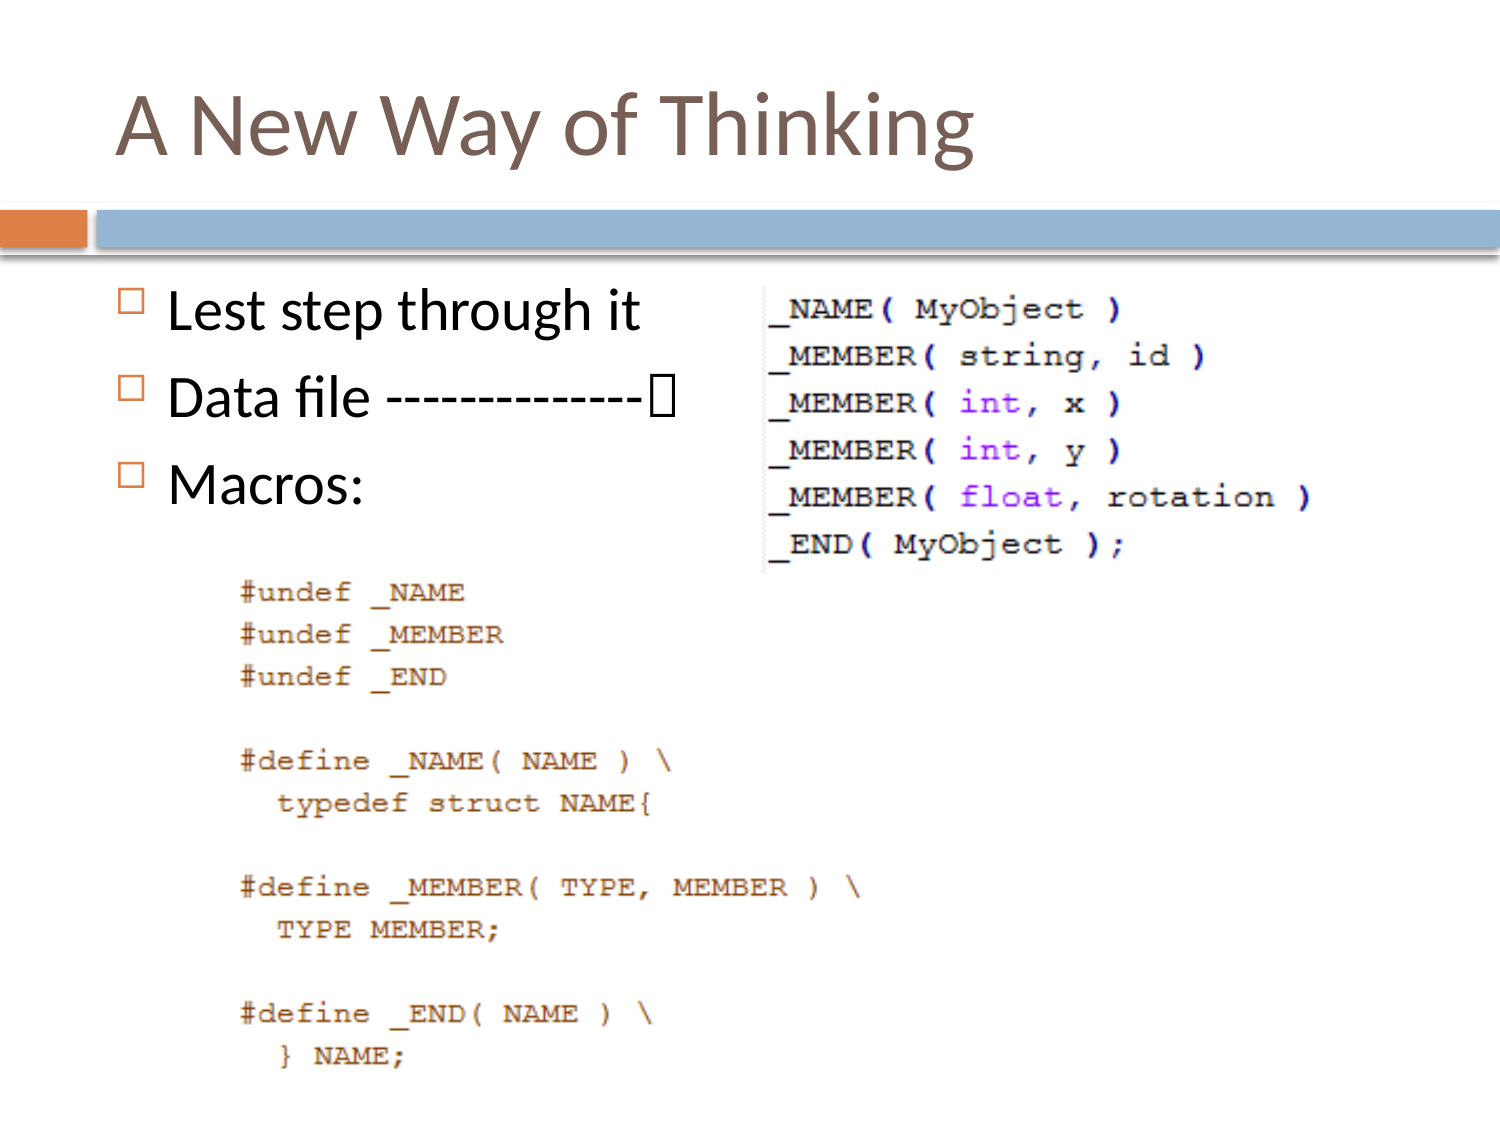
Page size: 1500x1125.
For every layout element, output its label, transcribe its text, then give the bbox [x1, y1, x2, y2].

picture [237, 285, 1326, 1090]
list Lest step through it Data file -------------- Macros: [100, 262, 1438, 1000]
title A New Way of Thinking [100, 37, 1438, 200]
